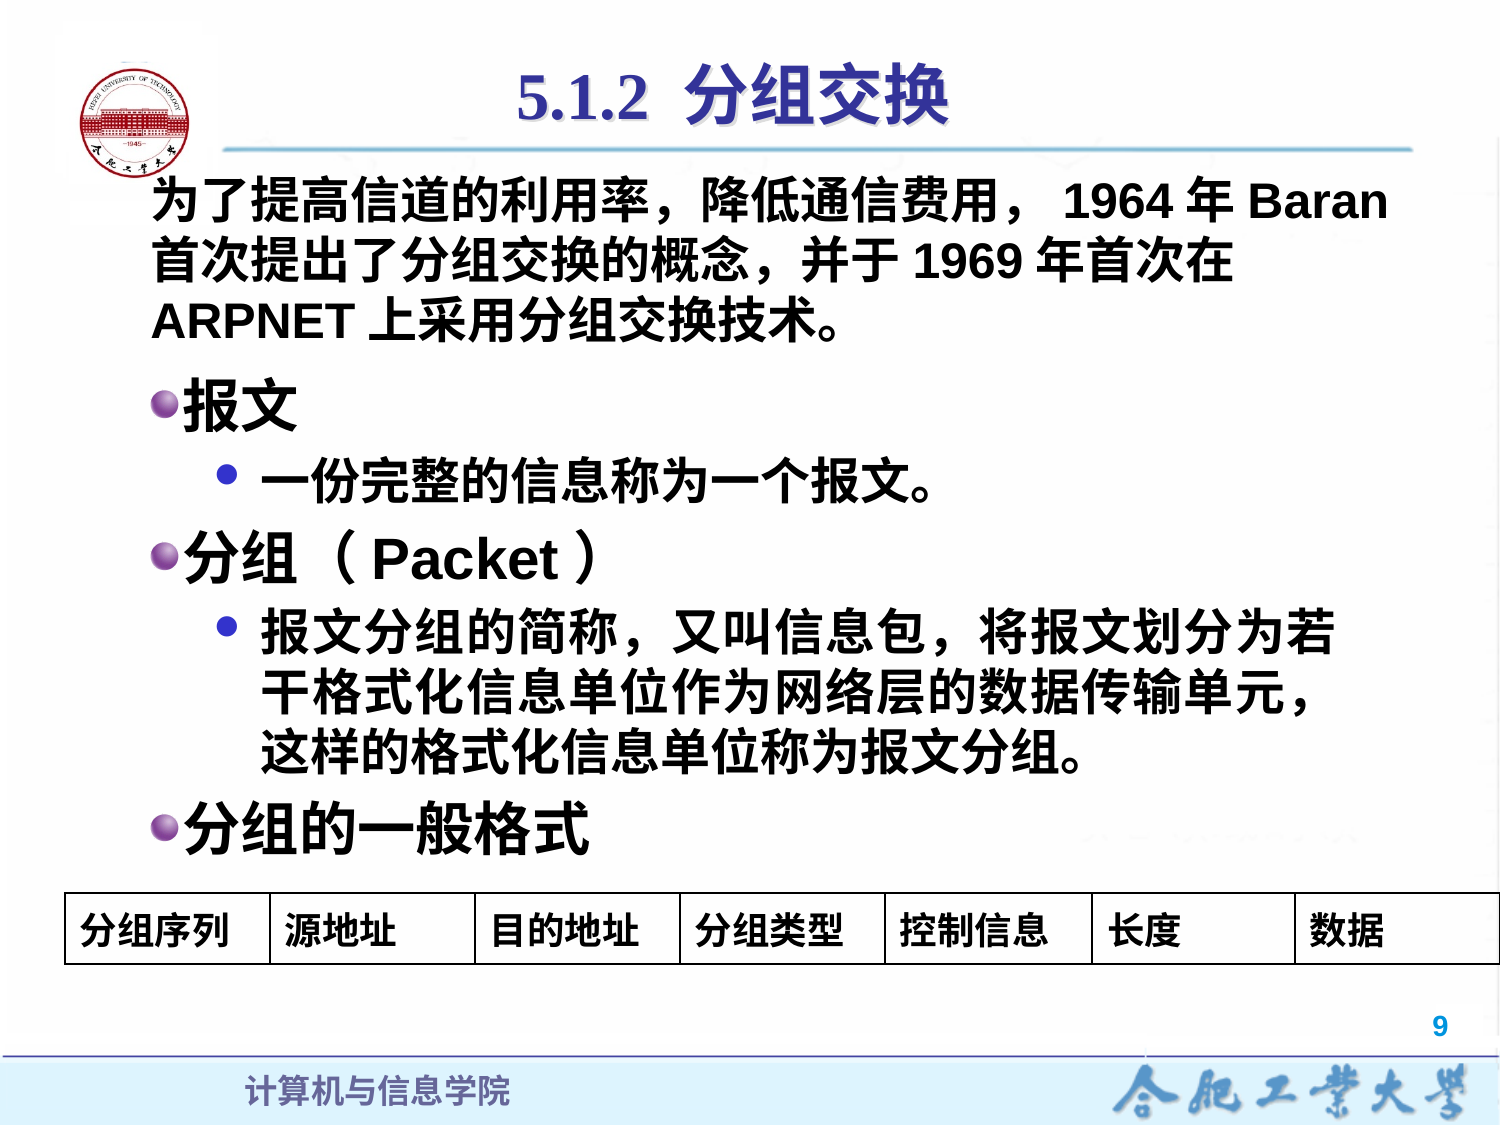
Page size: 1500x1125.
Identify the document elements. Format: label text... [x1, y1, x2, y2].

table_header 目的地址 [476, 894, 679, 963]
table_header 长度 [1093, 894, 1294, 963]
table_header 控制信息 [886, 894, 1091, 963]
table_header 分组类型 [681, 894, 884, 963]
list 报文 一份完整的信息称为一个报文。 分组（Packet） 报文分组的简称，又叫信息包，将报文划分为若干格式化信息单位作为网络层的数据传输单元，这样的格式化信息单位称为报文分组。 分组的一般格式 [135, 361, 1353, 879]
title 5.1.2 分组交换 [159, 36, 1322, 149]
table_header 分组序列 [66, 894, 269, 963]
text_box 为了提高信道的利用率，降低通信费用，1964年Baran首次提出了分组交换的概念，并于1969年首次在ARPNET上采用分组交换技术。 [135, 160, 1412, 356]
table_header 数据 [1296, 894, 1499, 963]
table_header 源地址 [271, 894, 474, 963]
picture [0, 0, 1500, 1125]
